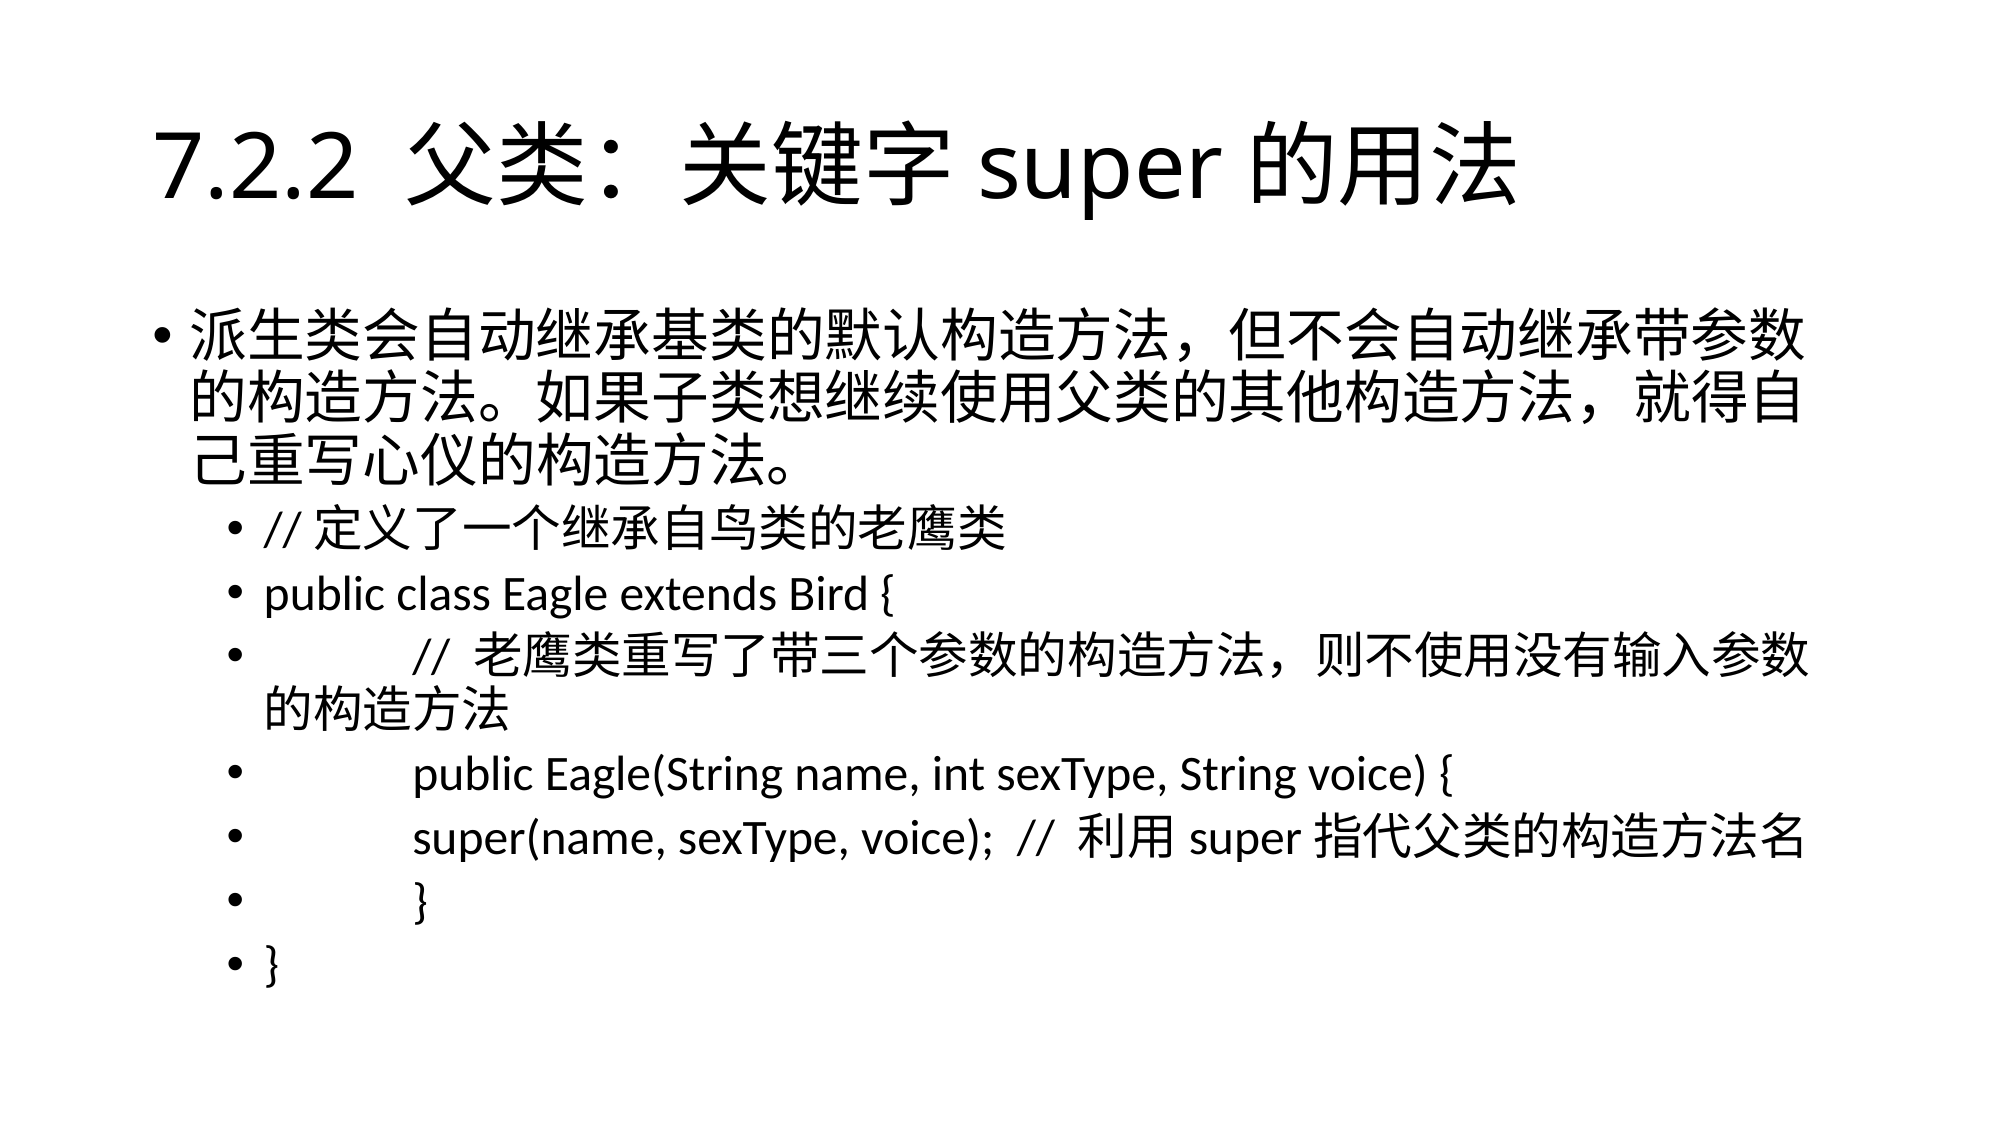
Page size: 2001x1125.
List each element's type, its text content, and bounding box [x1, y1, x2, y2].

title 7.2.2 父类：关键字super的用法 [137, 59, 1863, 278]
list 派生类会自动继承基类的默认构造方法，但不会自动继承带参数的构造方法。如果子类想继续使用父类的其他构造方法，就得自己重写心仪的构造方法。 //定义了一个继承自鸟类的老鹰类 public class Eagle extends Bird { // 老鹰类重写了带三个参数的构造方法，则不使用没有输入参数的构造方法 public Eagle(String name, int sexType, String voice) { super(name, sexType, voice); // 利用super指代父类的构造方法名 } } [137, 299, 1863, 1014]
